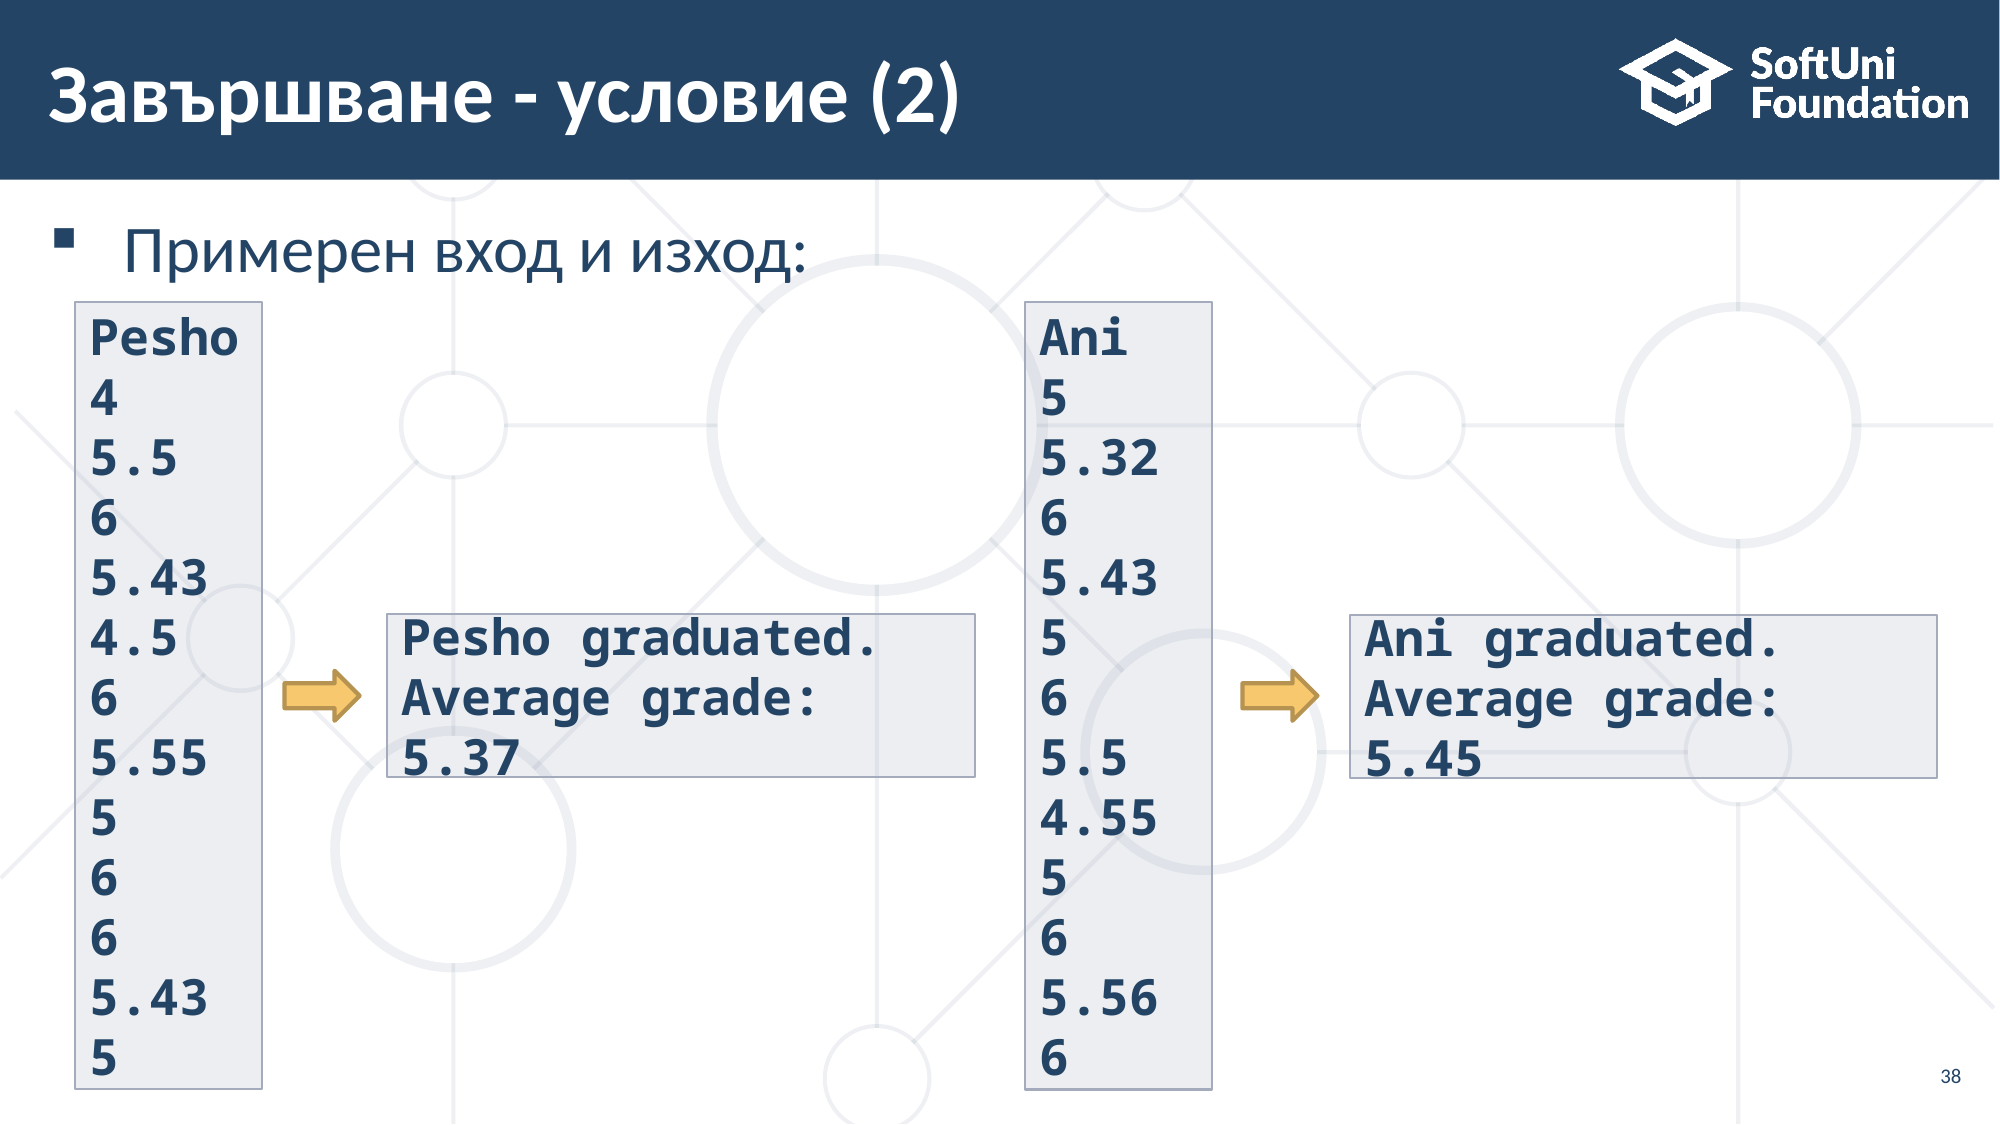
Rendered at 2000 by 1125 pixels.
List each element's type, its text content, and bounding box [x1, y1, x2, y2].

picture [1618, 38, 1968, 126]
list Примерен вход и изход: [31, 196, 1970, 1050]
text_box [1240, 668, 1320, 723]
text_box Pesho 4 5.5 6 5.43 4.5 6 5.55 5 6 6 5.43 5 [75, 302, 263, 1090]
slide_number 38 [1896, 1049, 1968, 1101]
text_box Ani 5 5.32 6 5.43 5 6 5.5 4.55 5 6 5.56 6 [1025, 302, 1213, 1090]
title Завършване - условие (2) [31, 16, 1591, 162]
text_box Ani graduated. Average grade: 5.45 [1349, 614, 1938, 778]
text_box [282, 668, 362, 723]
text_box Pesho graduated. Average grade: 5.37 [387, 614, 975, 778]
